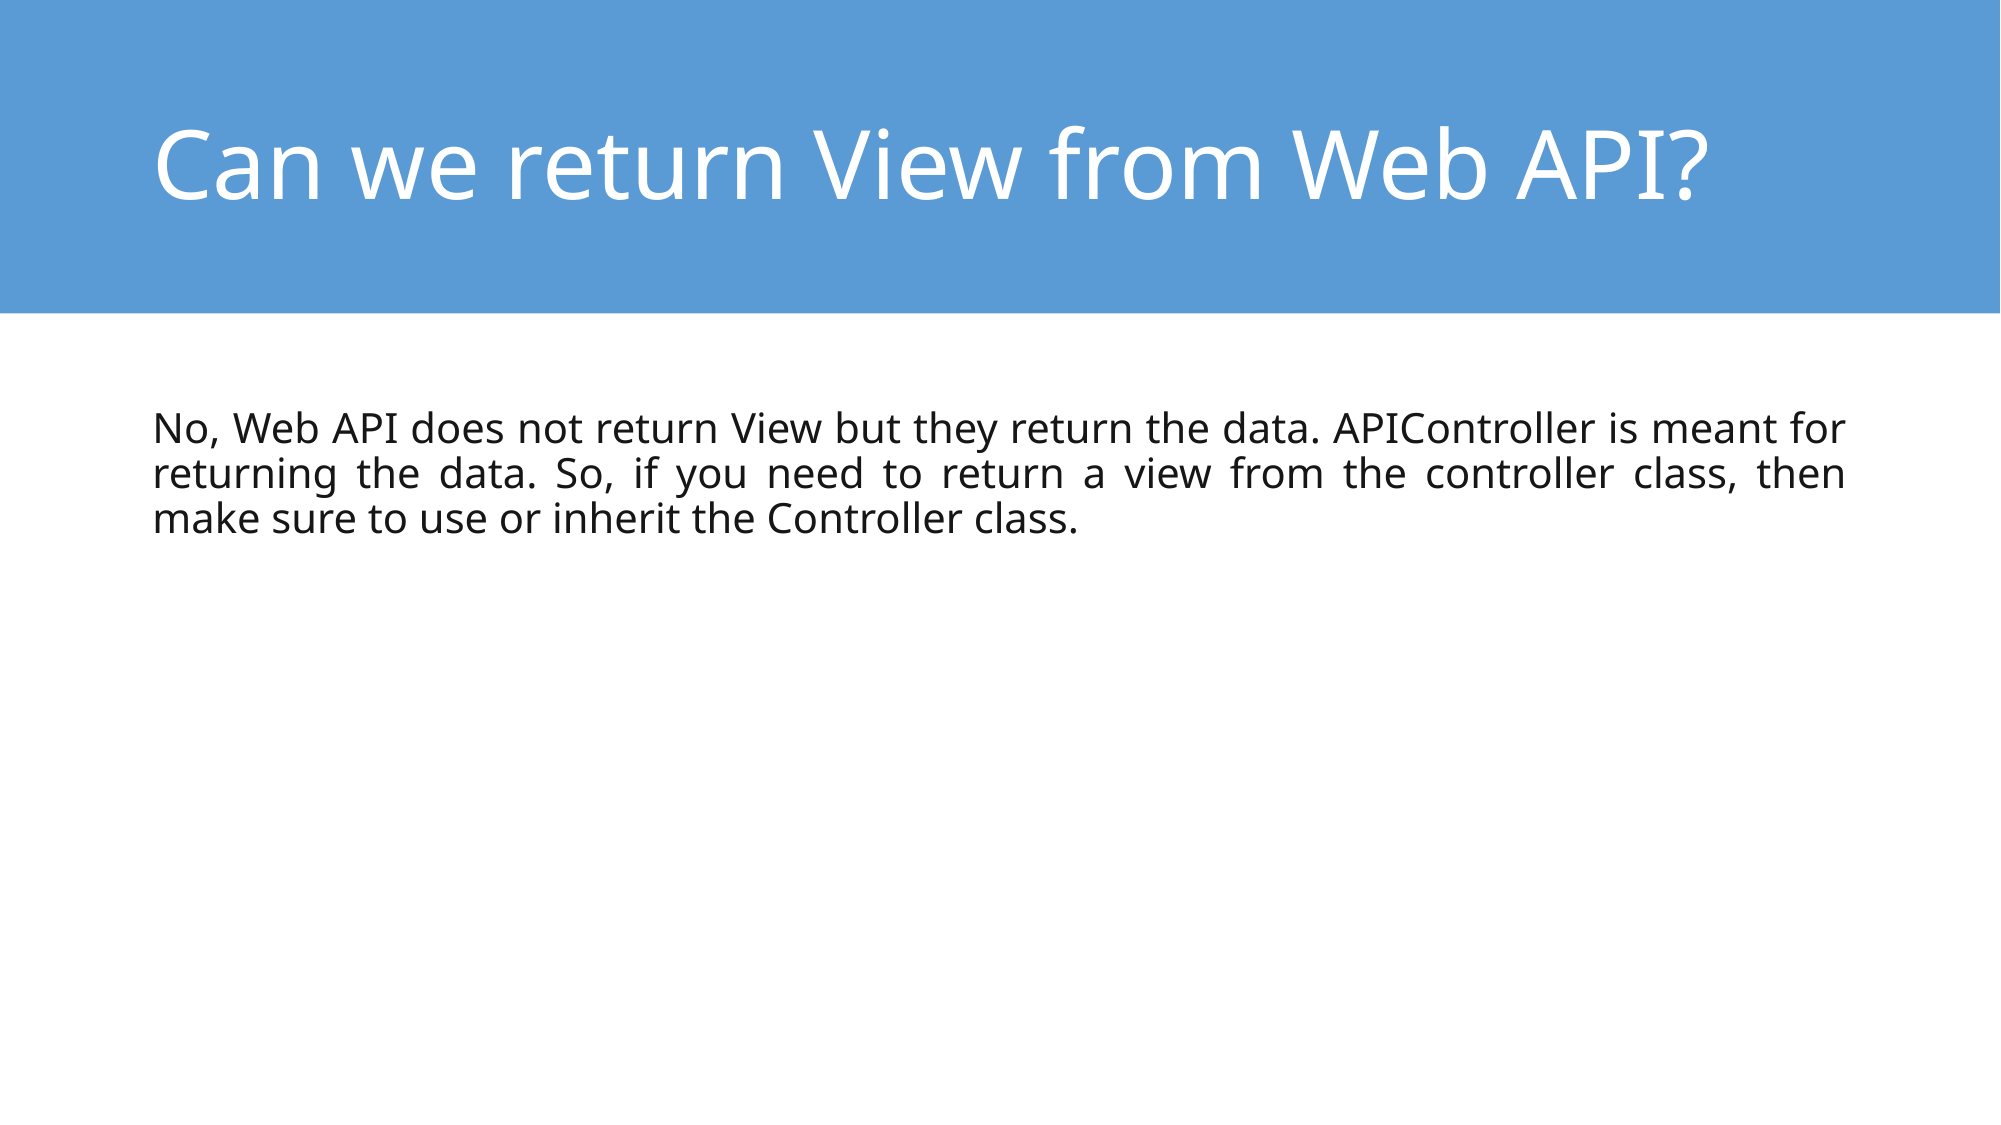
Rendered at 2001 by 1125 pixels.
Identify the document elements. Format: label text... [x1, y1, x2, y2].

list No, Web API does not return View but they return the data. APIController is meant for returning the data. So, if you need to return a view from the controller class, then make sure to use or inherit the Controller class. [137, 399, 1863, 1014]
text_box [0, 0, 2000, 314]
title Can we return View from Web API? [137, 59, 1863, 278]
